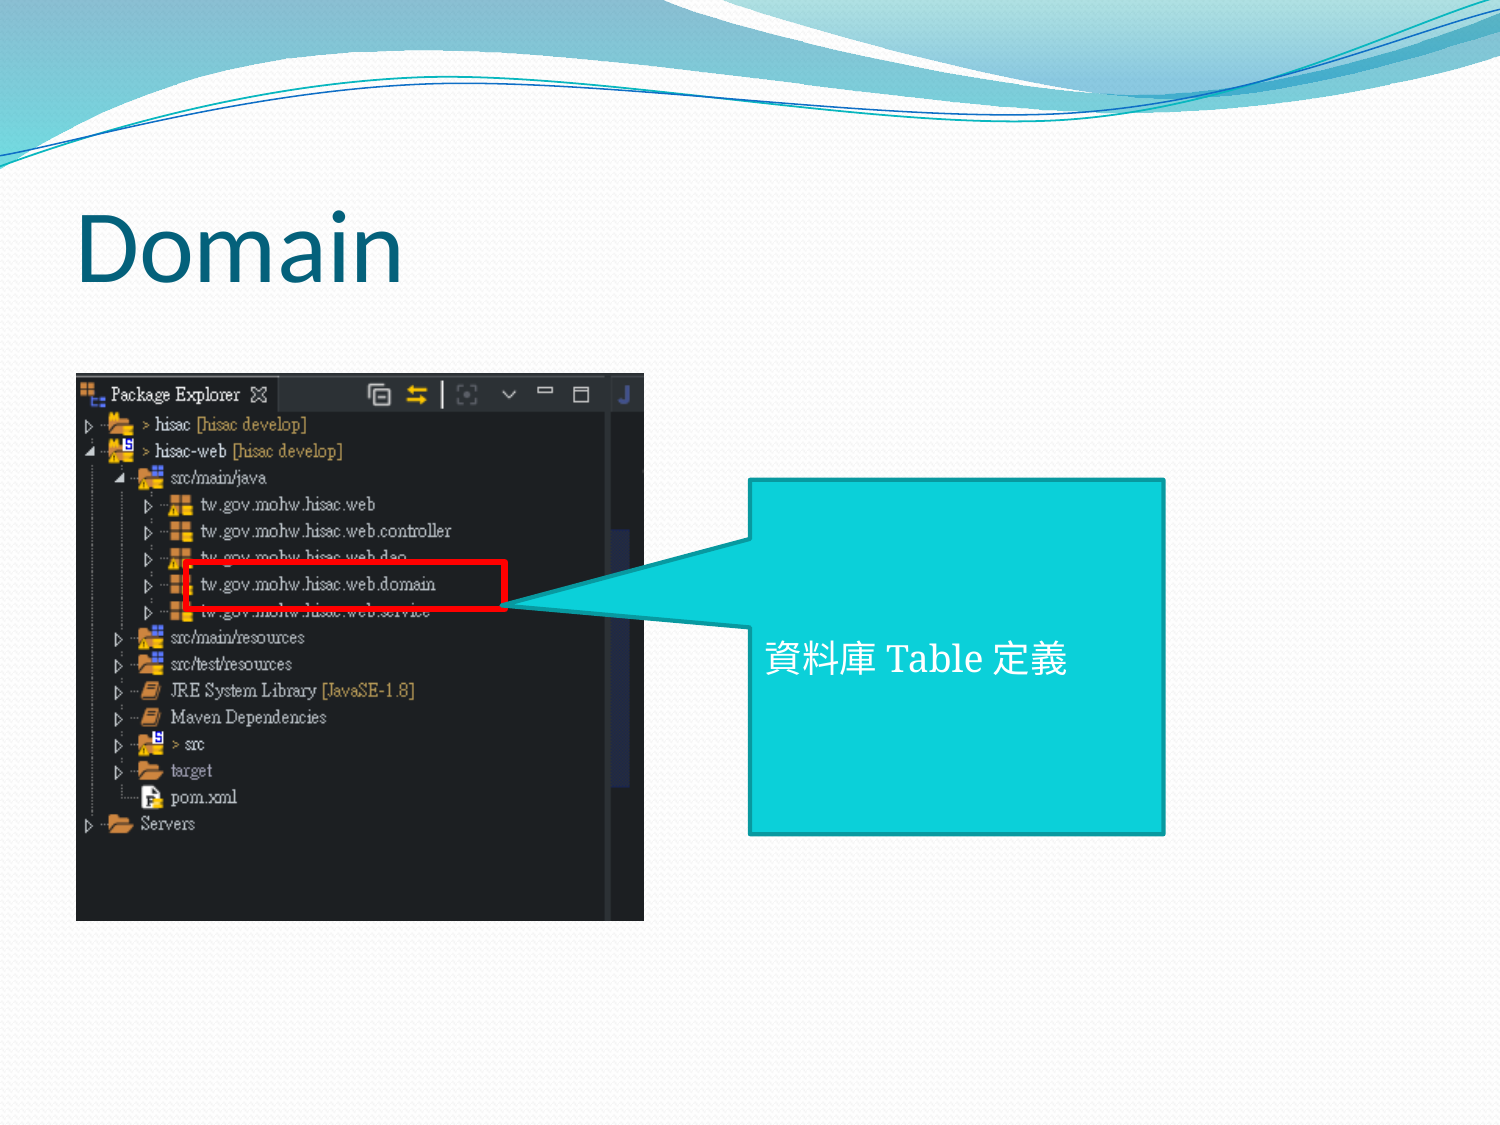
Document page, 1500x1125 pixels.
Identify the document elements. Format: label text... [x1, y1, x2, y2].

title Domain [75, 115, 1425, 303]
picture [76, 373, 645, 921]
text_box 資料庫Table定義 [650, 477, 1166, 837]
